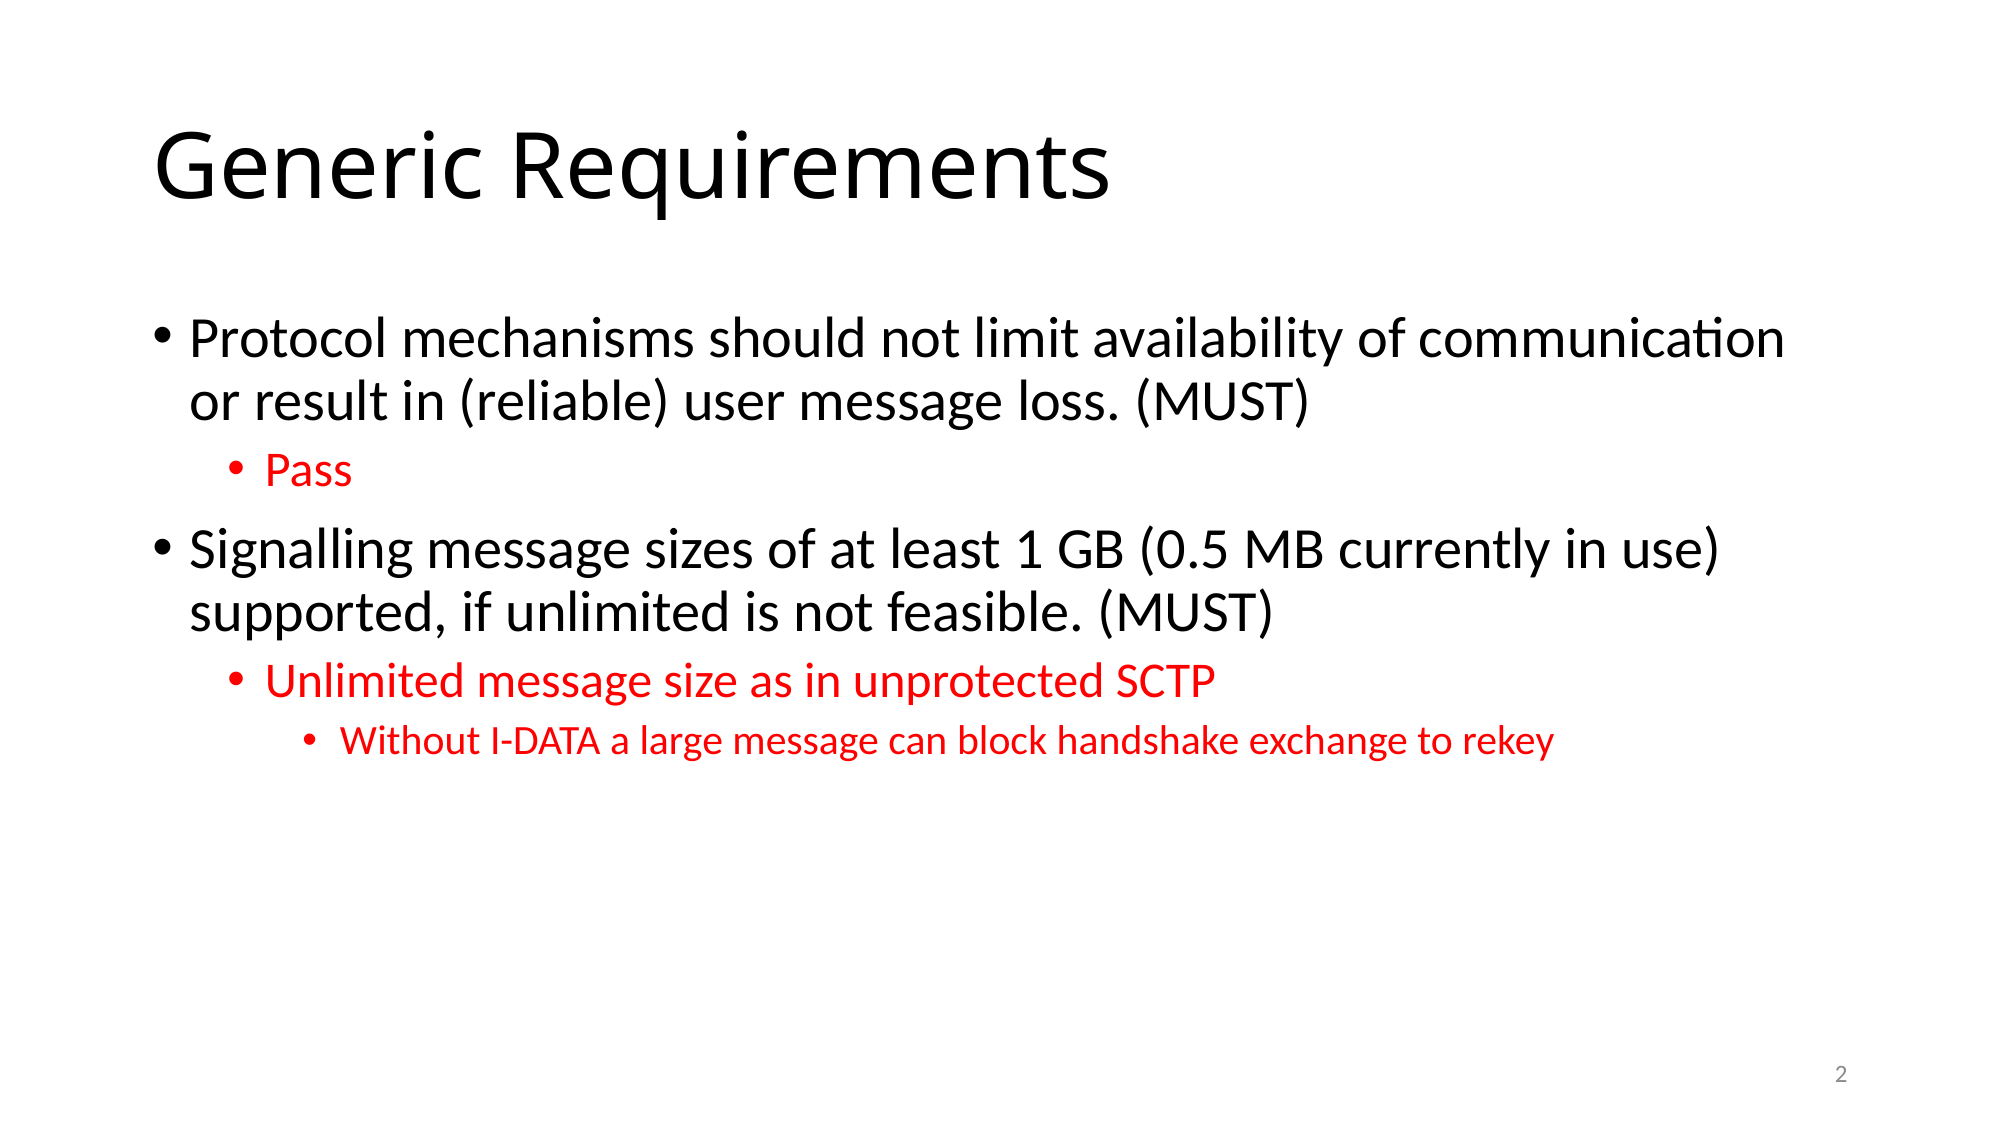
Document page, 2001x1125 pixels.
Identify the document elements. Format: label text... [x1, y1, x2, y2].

slide_number 1 [1412, 1042, 1863, 1103]
title Generic Requirements [137, 59, 1863, 278]
list Protocol mechanisms should not limit availability of communication or result in (reliable) user message loss. (MUST) Pass Signalling message sizes of at least 1 GB (0.5 MB currently in use) supported, if unlimited is not feasible. (MUST) Unlimited message size as in unprotected SCTP Without I-DATA a large message can block handshake exchange to rekey [137, 299, 1863, 1014]
